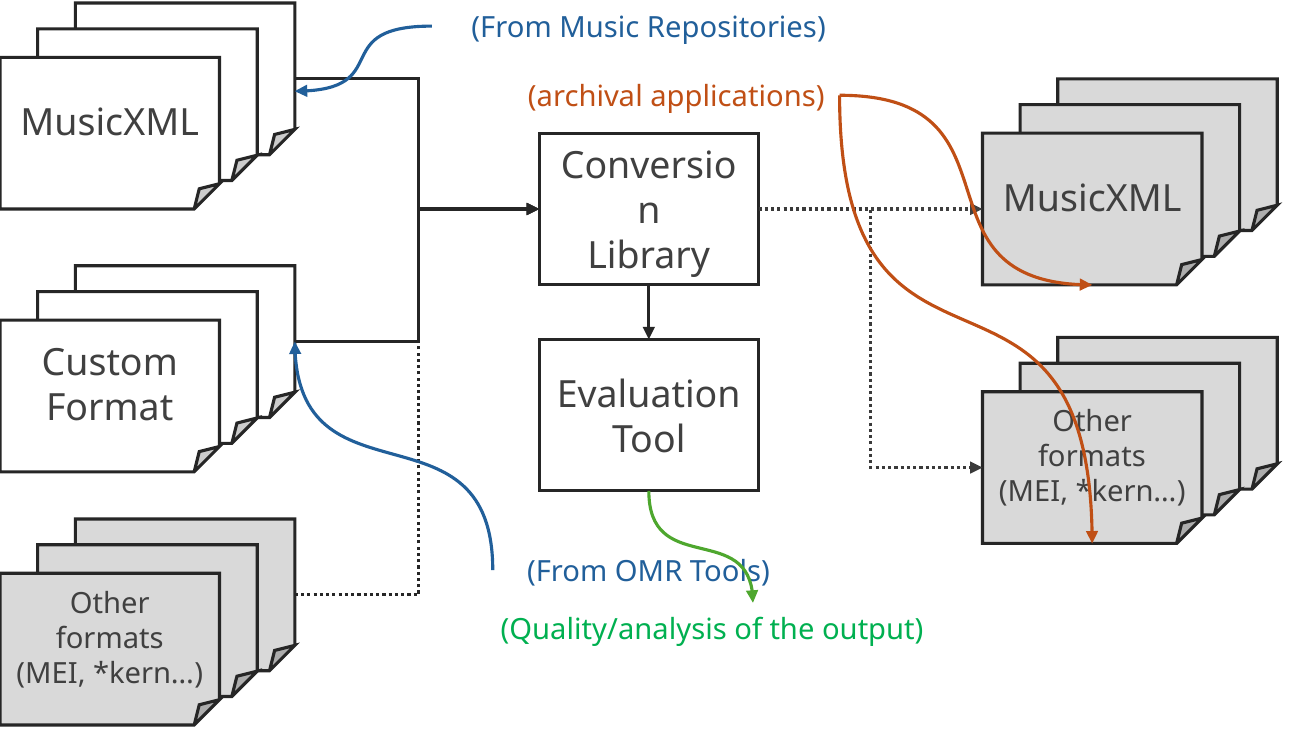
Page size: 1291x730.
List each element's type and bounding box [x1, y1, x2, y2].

text_box [0, 0, 1278, 726]
